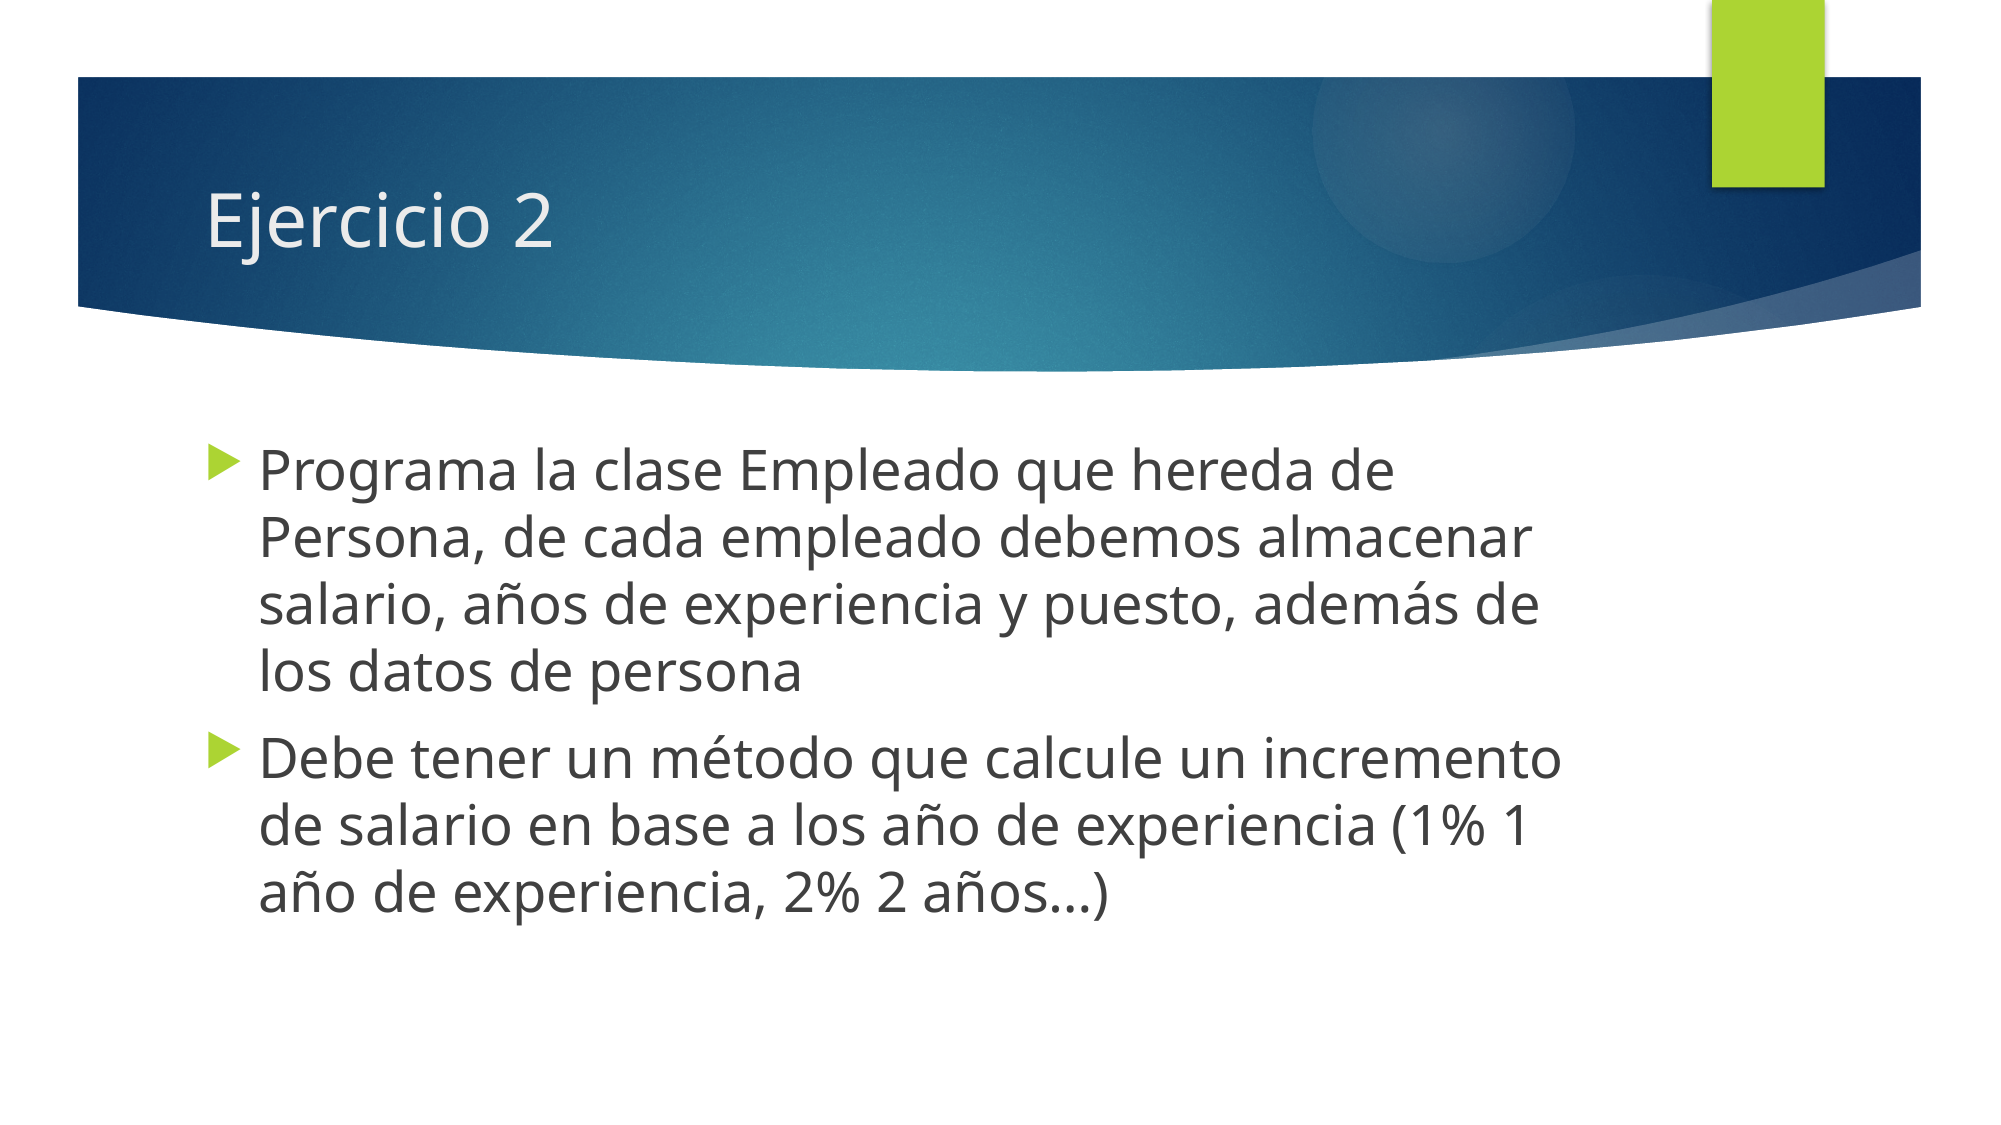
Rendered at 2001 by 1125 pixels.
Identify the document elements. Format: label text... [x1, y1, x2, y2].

title Ejercicio 2 [189, 159, 1627, 276]
list Programa la clase Empleado que hereda de Persona, de cada empleado debemos almacenar salario, años de experiencia y puesto, además de los datos de persona Debe tener un método que calcule un incremento de salario en base a los año de experiencia (1% 1 año de experiencia, 2% 2 años…) [189, 427, 1627, 988]
